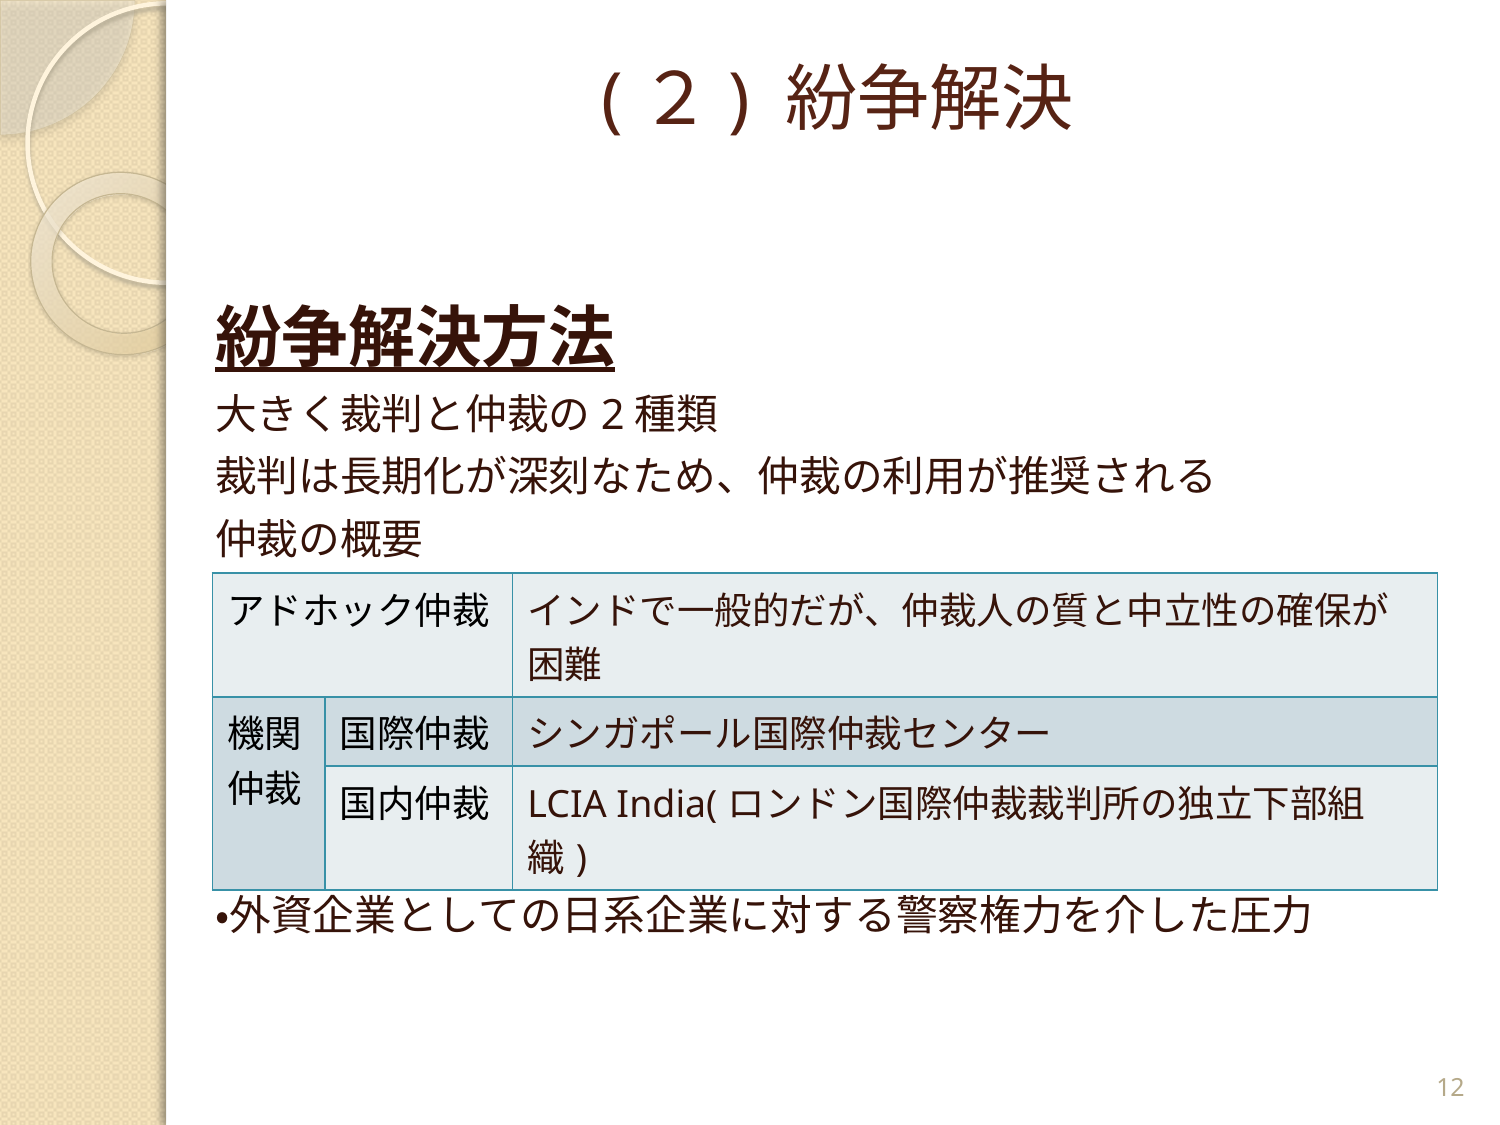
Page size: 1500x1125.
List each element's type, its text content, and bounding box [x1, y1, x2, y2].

slide_number 12 [1413, 1034, 1488, 1113]
table_cell 国内仲裁 [326, 767, 512, 889]
text_box 紛争解決方法 大きく裁判と仲裁の2種類 裁判は長期化が深刻なため、仲裁の利用が推奨される 仲裁の概要 留意点 ・外資企業としての日系企業に対する警察権力を介した圧力 [200, 287, 1466, 988]
table_cell LCIA India(ロンドン国際仲裁裁判所の独立下部組織) [513, 767, 1437, 889]
table_header インドで一般的だが、仲裁人の質と中立性の確保が困難 [513, 574, 1437, 696]
table_cell 国際仲裁 [326, 698, 512, 765]
table_cell シンガポール国際仲裁センター [513, 698, 1437, 765]
table_header アドホック仲裁 [213, 574, 512, 696]
table_cell 機関仲裁 [213, 698, 324, 889]
title (２) 紛争解決 [174, 45, 1500, 233]
